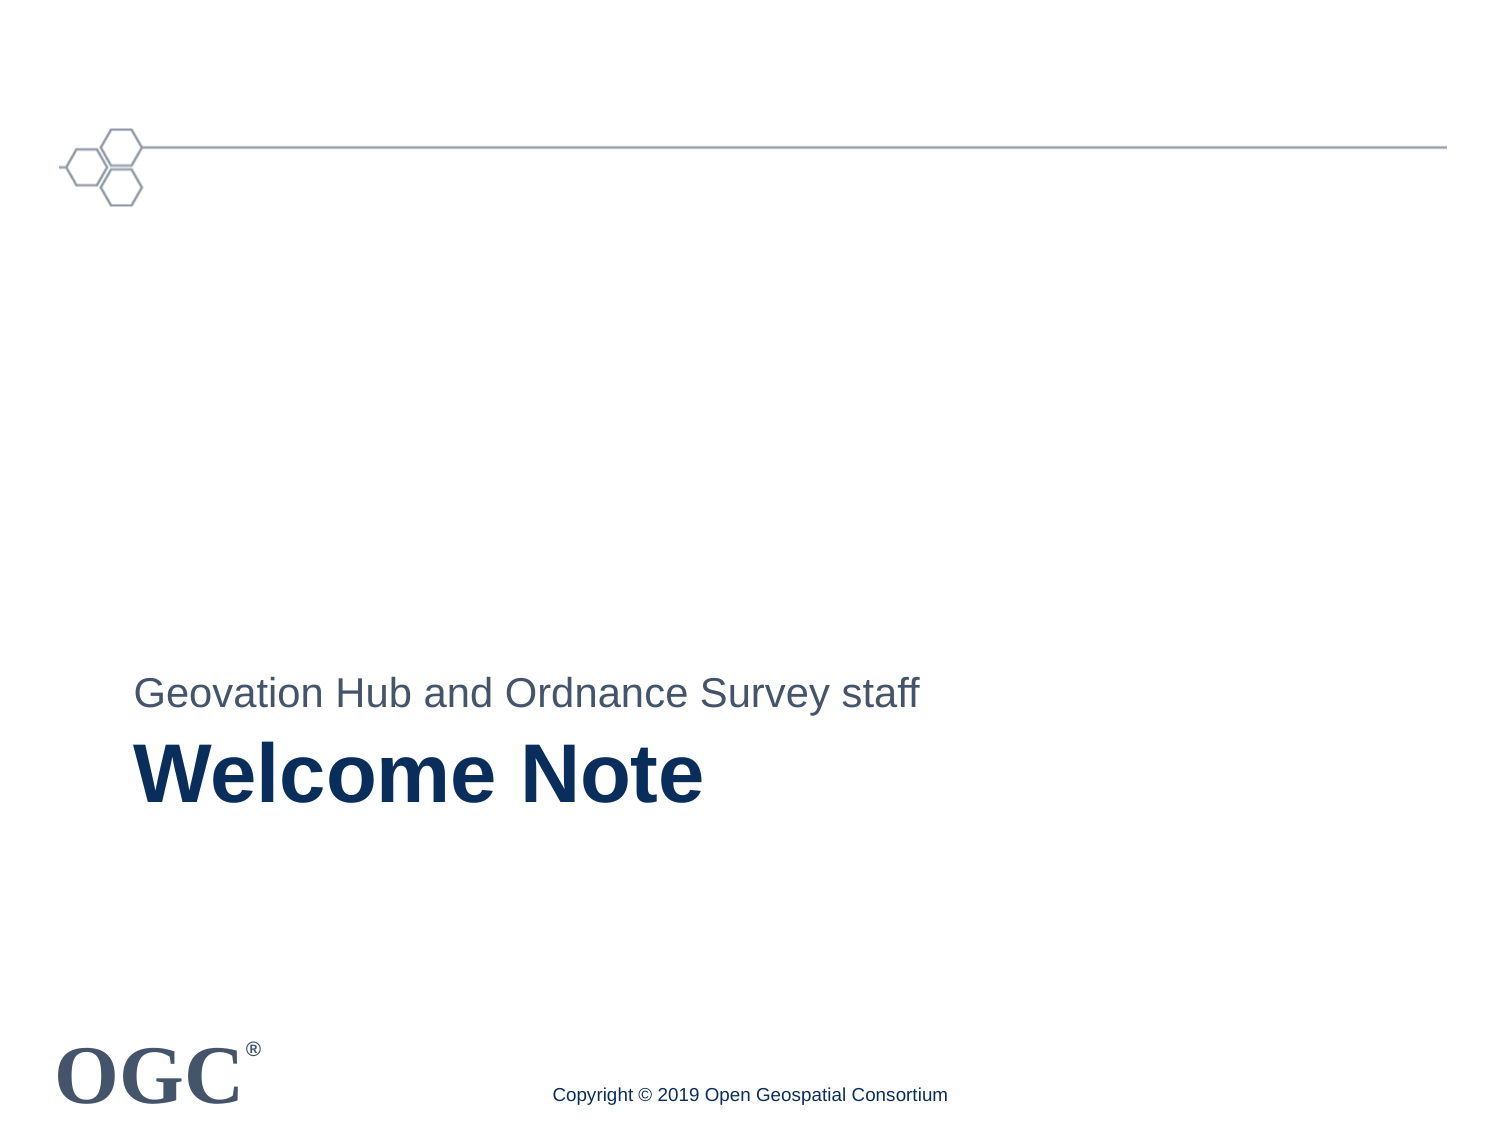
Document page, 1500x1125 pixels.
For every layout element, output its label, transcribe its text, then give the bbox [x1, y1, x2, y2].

list Geovation Hub and Ordnance Survey staff [118, 476, 1394, 723]
title Welcome Note [118, 723, 1394, 947]
picture [59, 127, 1447, 208]
footer Copyright © 2019 Open Geospatial Consortium [487, 1074, 1013, 1113]
